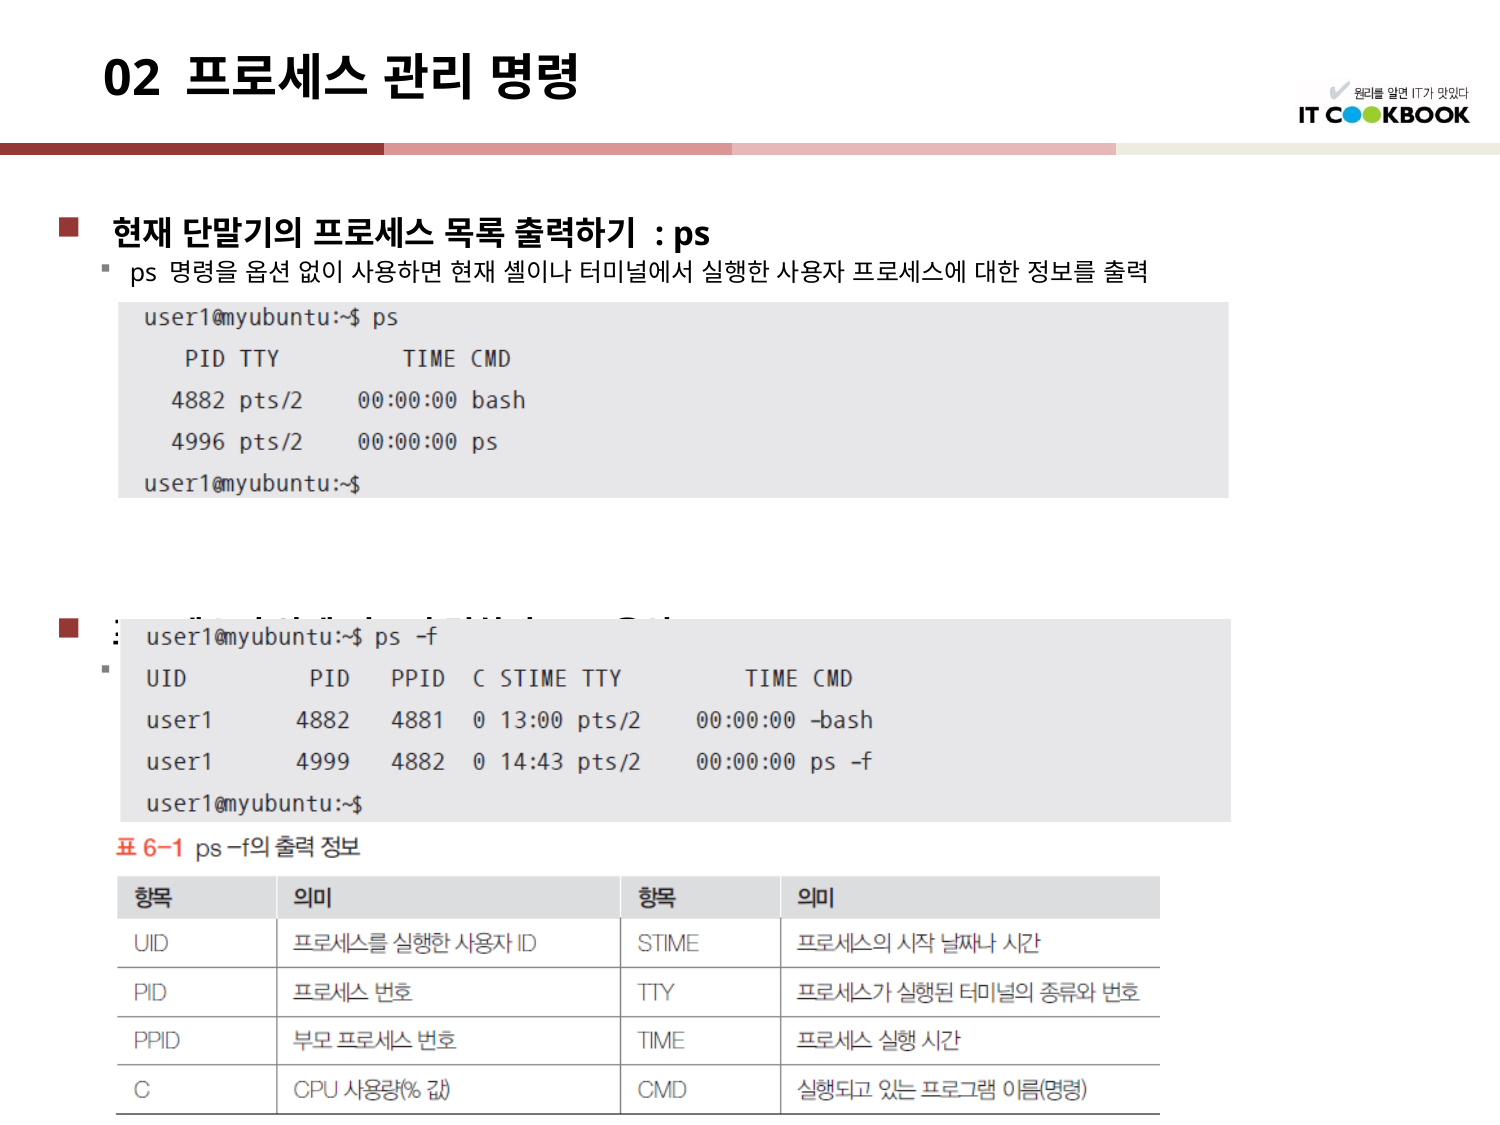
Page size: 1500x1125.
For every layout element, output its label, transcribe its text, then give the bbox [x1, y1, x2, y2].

picture [111, 832, 1161, 1120]
picture [118, 619, 1235, 822]
title 02 프로세스 관리 명령 [88, 30, 1330, 121]
list 현재 단말기의 프로세스 목록 출력하기 : ps ps 명령을 옵션 없이 사용하면 현재 셸이나 터미널에서 실행한 사용자 프로세스에 대한 정보를 출력 프로세스의 상세 정보 출력하기 : -f 옵션 프로세스의 상세한 정보를 출력: PPID와 터미널 번호, 시작 시간 등 [41, 184, 1389, 1071]
picture [117, 301, 1234, 498]
picture [1295, 78, 1473, 125]
